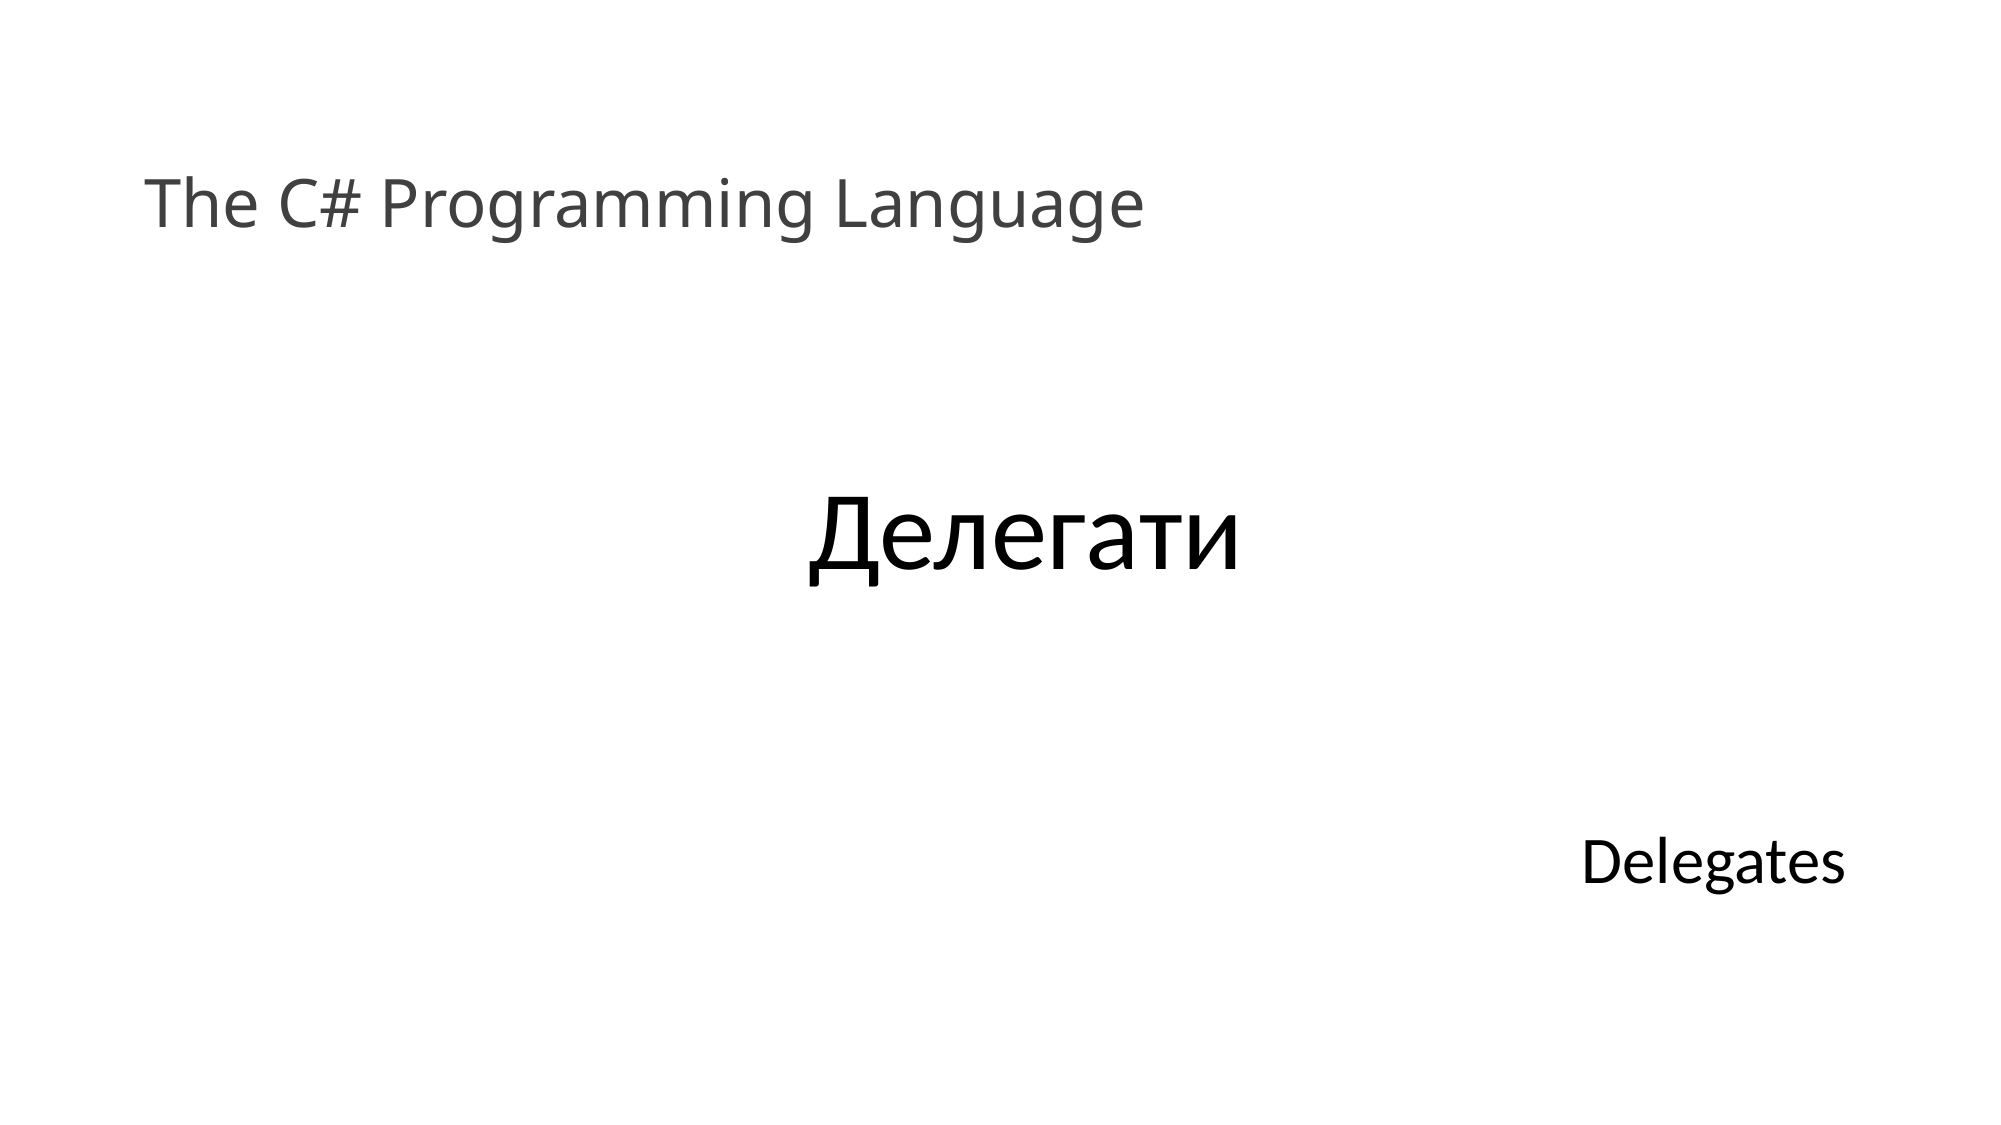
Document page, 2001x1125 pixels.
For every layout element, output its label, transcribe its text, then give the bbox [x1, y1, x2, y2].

text_box Делегати [237, 207, 1815, 600]
text_box The C# Programming Language [129, 153, 1482, 249]
text_box Delegates [362, 809, 1863, 1081]
